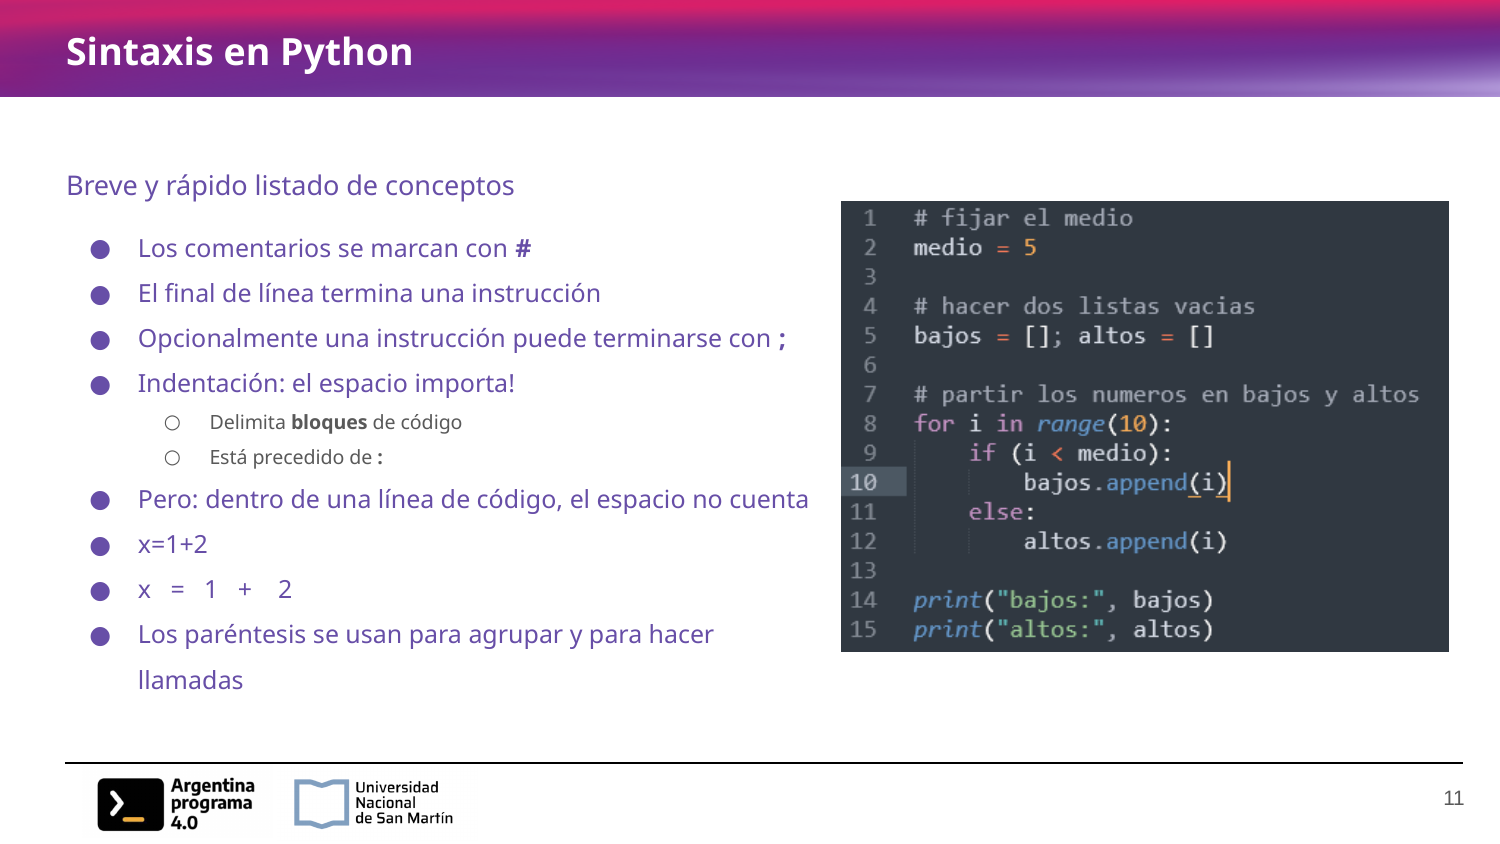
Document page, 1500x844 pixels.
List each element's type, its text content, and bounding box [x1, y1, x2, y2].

list Breve y rápido listado de conceptos Los comentarios se marcan con # El final de línea termina una instrucción Opcionalmente una instrucción puede terminarse con ; Indentación: el espacio importa! Delimita bloques de código Está precedido de : Pero: dentro de una línea de código, el espacio no cuenta x=1+2 x = 1 + 2 Los paréntesis se usan para agrupar y para hacer llamadas [51, 136, 831, 750]
slide_number ‹#› [1389, 764, 1480, 830]
picture [840, 201, 1450, 652]
picture [0, 0, 1500, 97]
picture [82, 764, 273, 838]
title Sintaxis en Python [51, 12, 1449, 88]
picture [277, 767, 478, 841]
